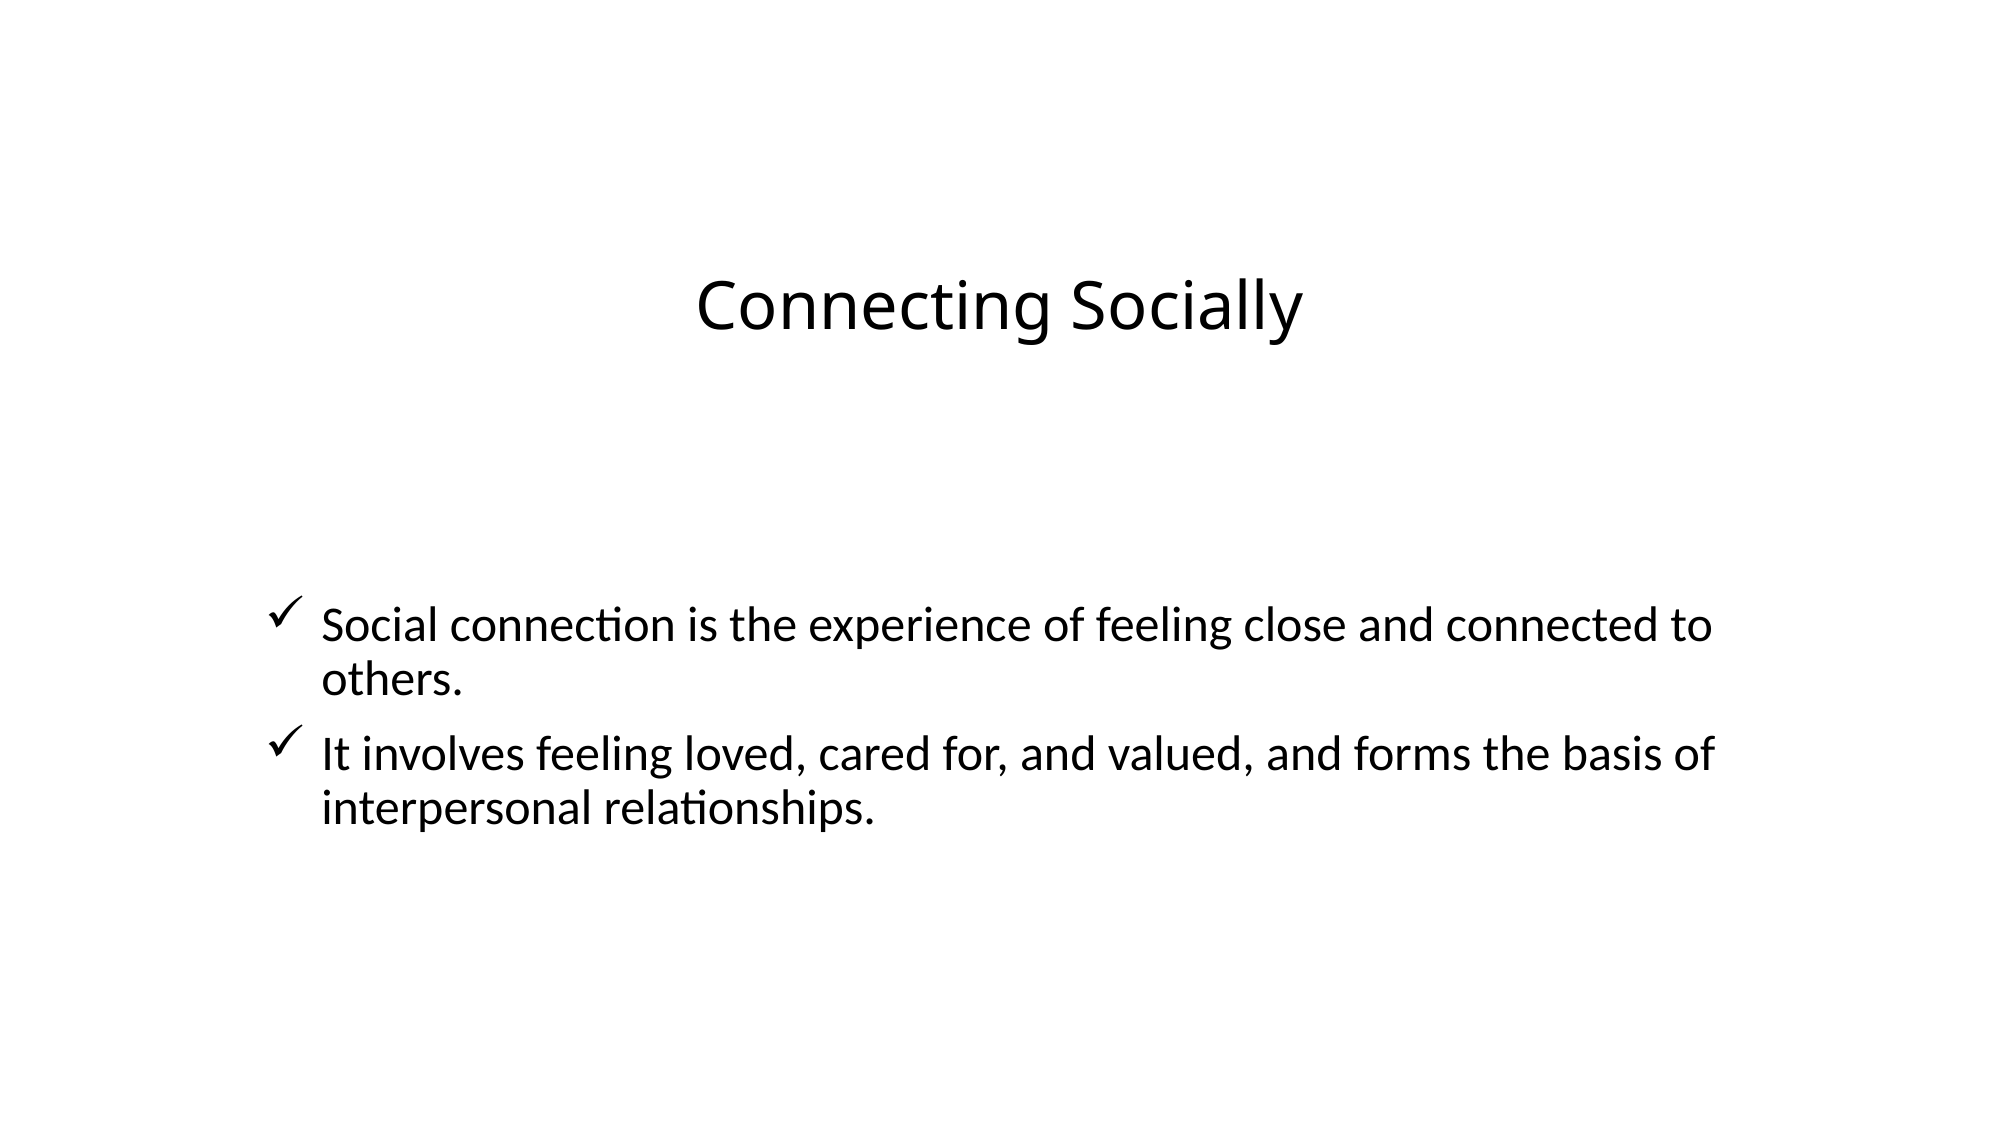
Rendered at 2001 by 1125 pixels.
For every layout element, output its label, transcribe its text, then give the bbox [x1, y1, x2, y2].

subtitle Social connection is the experience of feeling close and connected to others. It involves feeling loved, cared for, and valued, and forms the basis of interpersonal relationships. [249, 590, 1750, 863]
title Connecting Socially [249, 184, 1750, 576]
